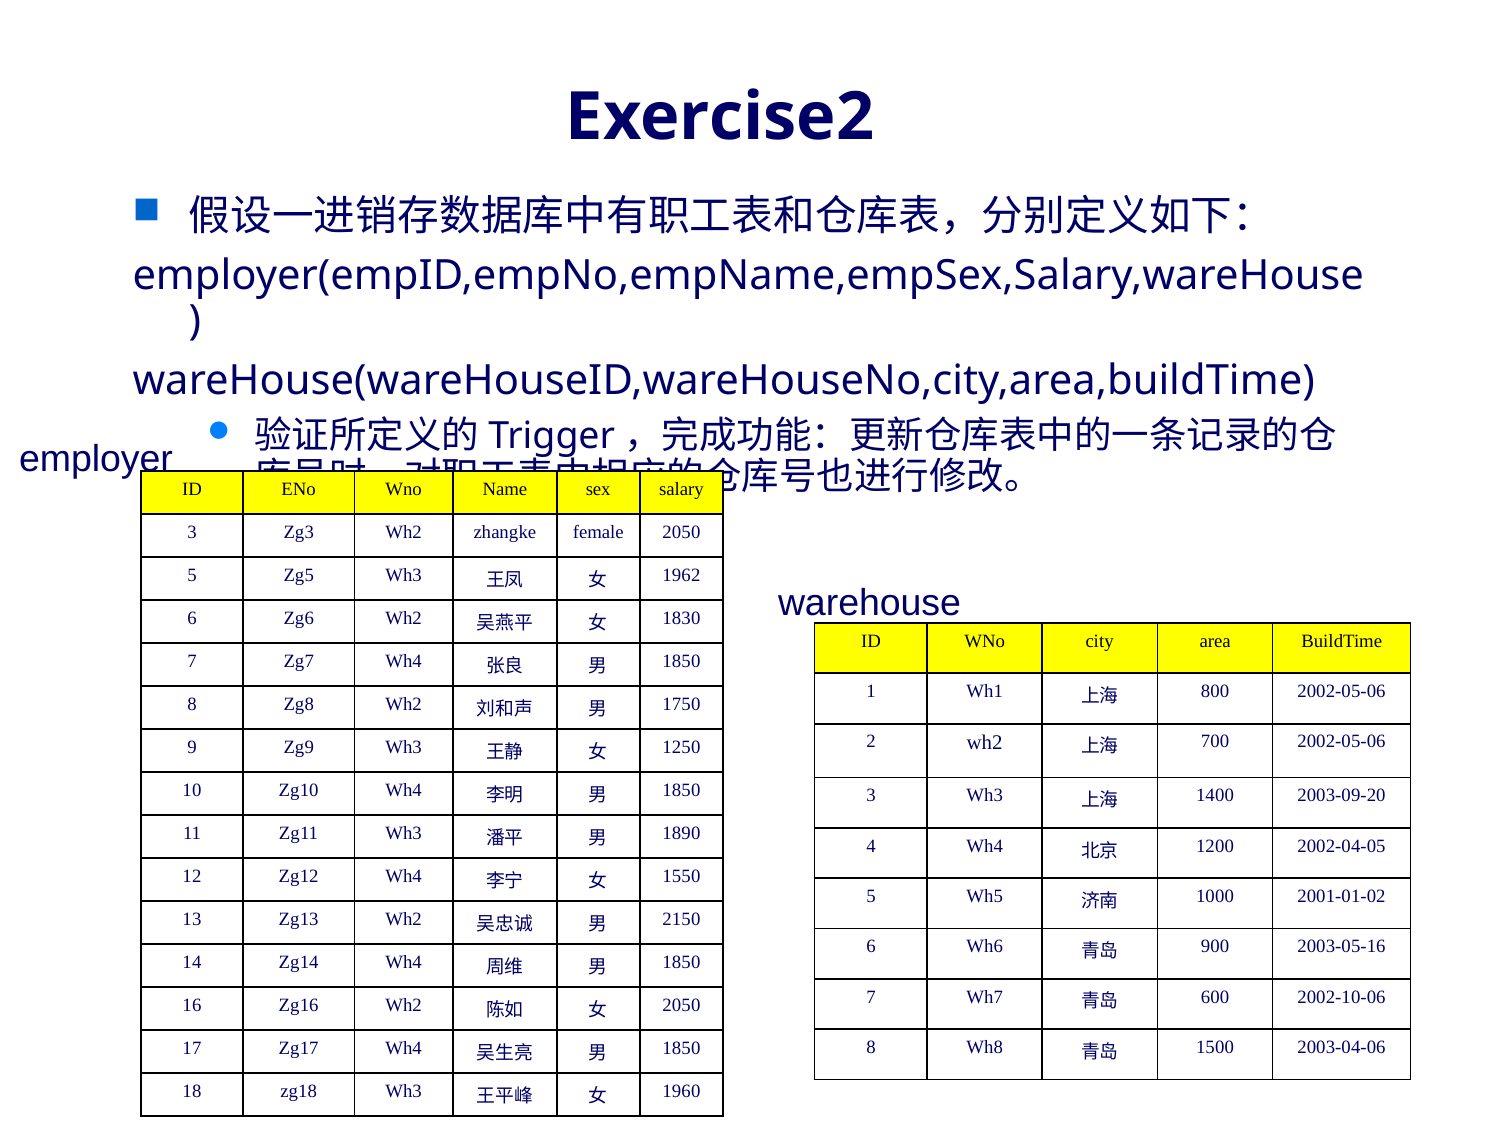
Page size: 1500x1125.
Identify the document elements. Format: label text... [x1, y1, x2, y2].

table_cell Zg17 [244, 1031, 354, 1072]
table_cell 李明 [454, 773, 556, 814]
table_header WNo [928, 624, 1041, 672]
table_cell 3 [142, 515, 242, 556]
table_cell 王平峰 [454, 1074, 556, 1115]
table_cell Wh2 [355, 515, 452, 556]
table_header salary [641, 472, 722, 513]
table_cell 女 [558, 859, 639, 900]
table_cell 7 [815, 980, 926, 1028]
table_cell 张良 [454, 644, 556, 685]
table_cell 济南 [1043, 879, 1157, 928]
table_cell 女 [558, 601, 639, 642]
table_cell 1550 [641, 859, 722, 900]
table_cell Zg5 [244, 558, 354, 599]
table_cell 2050 [641, 515, 722, 556]
table_cell Zg9 [244, 730, 354, 771]
table_cell Zg10 [244, 773, 354, 814]
table_cell 女 [558, 988, 639, 1029]
table_cell Wh2 [355, 687, 452, 728]
table_cell 900 [1158, 929, 1272, 978]
table_cell 上海 [1043, 778, 1157, 827]
table_cell 男 [558, 644, 639, 685]
table_cell 7 [142, 644, 242, 685]
table_cell Zg14 [244, 945, 354, 986]
table_cell 李宁 [454, 859, 556, 900]
table_cell 1750 [641, 687, 722, 728]
table_cell 1850 [641, 644, 722, 685]
table_cell 1830 [641, 601, 722, 642]
table_cell Wh4 [355, 644, 452, 685]
table_header ID [815, 631, 926, 672]
table_header ENo [244, 472, 354, 513]
table_cell Zg11 [244, 816, 354, 857]
table_cell 1400 [1158, 778, 1272, 827]
table_cell Wh4 [355, 773, 452, 814]
table_cell 王静 [454, 730, 556, 771]
table_cell 上海 [1043, 674, 1157, 723]
table_cell Wh4 [928, 829, 1041, 877]
table_cell 10 [142, 773, 242, 814]
table_cell 青岛 [1043, 1030, 1157, 1079]
table_cell Zg6 [244, 601, 354, 642]
table_cell 1000 [1158, 879, 1272, 928]
table_cell 1960 [641, 1074, 722, 1115]
table_cell 1250 [641, 730, 722, 771]
table_cell Zg8 [244, 687, 354, 728]
table_cell 5 [815, 879, 926, 928]
table_cell 1890 [641, 816, 722, 857]
table_cell 14 [142, 945, 242, 986]
table_cell 13 [142, 902, 242, 943]
table_cell 11 [142, 816, 242, 857]
table_cell 6 [142, 601, 242, 642]
table_cell 男 [558, 1031, 639, 1072]
table_cell zg18 [244, 1074, 354, 1115]
table_cell 1962 [641, 558, 722, 599]
table_cell zhangke [454, 515, 556, 556]
table_cell 男 [558, 687, 639, 728]
title Exercise2 [58, 3, 1383, 161]
table_cell 2150 [641, 902, 722, 943]
table_cell Wh3 [355, 1074, 452, 1115]
table_cell 800 [1158, 674, 1272, 723]
table_cell Wh3 [928, 778, 1041, 827]
table_cell Wh5 [928, 879, 1041, 928]
table_cell 上海 [1043, 725, 1157, 777]
table_cell 女 [558, 558, 639, 599]
table_header BuildTime [1273, 624, 1410, 672]
table_cell 吴生亮 [454, 1031, 556, 1072]
table_cell 2003-05-16 [1273, 929, 1410, 978]
table_cell 5 [142, 558, 242, 599]
table_cell 17 [142, 1031, 242, 1072]
table_cell 2002-10-06 [1273, 980, 1410, 1028]
table_cell 1200 [1158, 829, 1272, 877]
text_box employer [0, 426, 193, 487]
table_cell Wh4 [355, 945, 452, 986]
table_cell 2001-01-02 [1273, 879, 1410, 928]
table_cell 吴燕平 [454, 601, 556, 642]
table_cell Wh3 [355, 730, 452, 771]
table_cell 1500 [1158, 1030, 1272, 1079]
table_cell Wh4 [355, 859, 452, 900]
table_cell 吴忠诚 [454, 902, 556, 943]
table_cell 1 [815, 674, 926, 723]
table_cell 刘和声 [454, 687, 556, 728]
table_cell 北京 [1043, 829, 1157, 877]
table_cell Wh2 [355, 988, 452, 1029]
table_header sex [558, 472, 639, 513]
table_cell 18 [142, 1074, 242, 1115]
table_cell Wh2 [355, 902, 452, 943]
table_cell 青岛 [1043, 980, 1157, 1028]
table_cell Wh3 [355, 558, 452, 599]
table_cell 陈如 [454, 988, 556, 1029]
table_cell 3 [815, 778, 926, 827]
table_cell 4 [815, 829, 926, 877]
table_cell Wh7 [928, 980, 1041, 1028]
table_header ID [142, 472, 242, 513]
table_cell 6 [815, 929, 926, 978]
table_cell 青岛 [1043, 929, 1157, 978]
table_cell 2003-09-20 [1273, 778, 1410, 827]
table_cell Zg16 [244, 988, 354, 1029]
table_header city [1043, 624, 1157, 672]
table_header Name [454, 472, 556, 513]
list 假设一进销存数据库中有职工表和仓库表，分别定义如下： employer(empID,empNo,empName,empSex,Salary,wareHouse) wareHouse(wareHouseID,wareHouseNo,city,area,buildTime) 验证所定义的Trigger，完成功能：更新仓库表中的一条记录的仓库号时，对职工表中相应的仓库号也进行修改。 [117, 186, 1381, 475]
table_cell Zg3 [244, 515, 354, 556]
table_cell Wh3 [355, 816, 452, 857]
table_cell 王凤 [454, 558, 556, 599]
table_cell 600 [1158, 980, 1272, 1028]
table_cell Zg13 [244, 902, 354, 943]
table_cell 2050 [641, 988, 722, 1029]
table_cell wh2 [928, 725, 1041, 777]
table_cell Zg12 [244, 859, 354, 900]
table_cell 8 [815, 1030, 926, 1079]
table_cell 1850 [641, 773, 722, 814]
table_cell 2002-05-06 [1273, 725, 1410, 777]
table_cell Wh6 [928, 929, 1041, 978]
table_cell 男 [558, 902, 639, 943]
table_cell Wh2 [355, 601, 452, 642]
table_header area [1158, 624, 1272, 672]
table_cell Zg7 [244, 644, 354, 685]
table_cell 2002-05-06 [1273, 674, 1410, 723]
table_header Wno [355, 472, 452, 513]
table_cell 潘平 [454, 816, 556, 857]
table_cell 女 [558, 1074, 639, 1115]
table_cell 1850 [641, 1031, 722, 1072]
table_cell Wh8 [928, 1030, 1041, 1079]
table_cell Wh1 [928, 674, 1041, 723]
table_cell 2002-04-05 [1273, 829, 1410, 877]
table_cell 9 [142, 730, 242, 771]
table_cell 700 [1158, 725, 1272, 777]
table_cell 周维 [454, 945, 556, 986]
table_cell female [558, 515, 639, 556]
text_box warehouse [733, 570, 1006, 631]
table_cell 1850 [641, 945, 722, 986]
table_cell 女 [558, 730, 639, 771]
table_cell 男 [558, 945, 639, 986]
table_cell 16 [142, 988, 242, 1029]
table_cell 男 [558, 816, 639, 857]
table_cell Wh4 [355, 1031, 452, 1072]
table_cell 男 [558, 773, 639, 814]
table_cell 8 [142, 687, 242, 728]
table_cell 12 [142, 859, 242, 900]
table_cell 2 [815, 725, 926, 777]
table_cell 2003-04-06 [1273, 1030, 1410, 1079]
